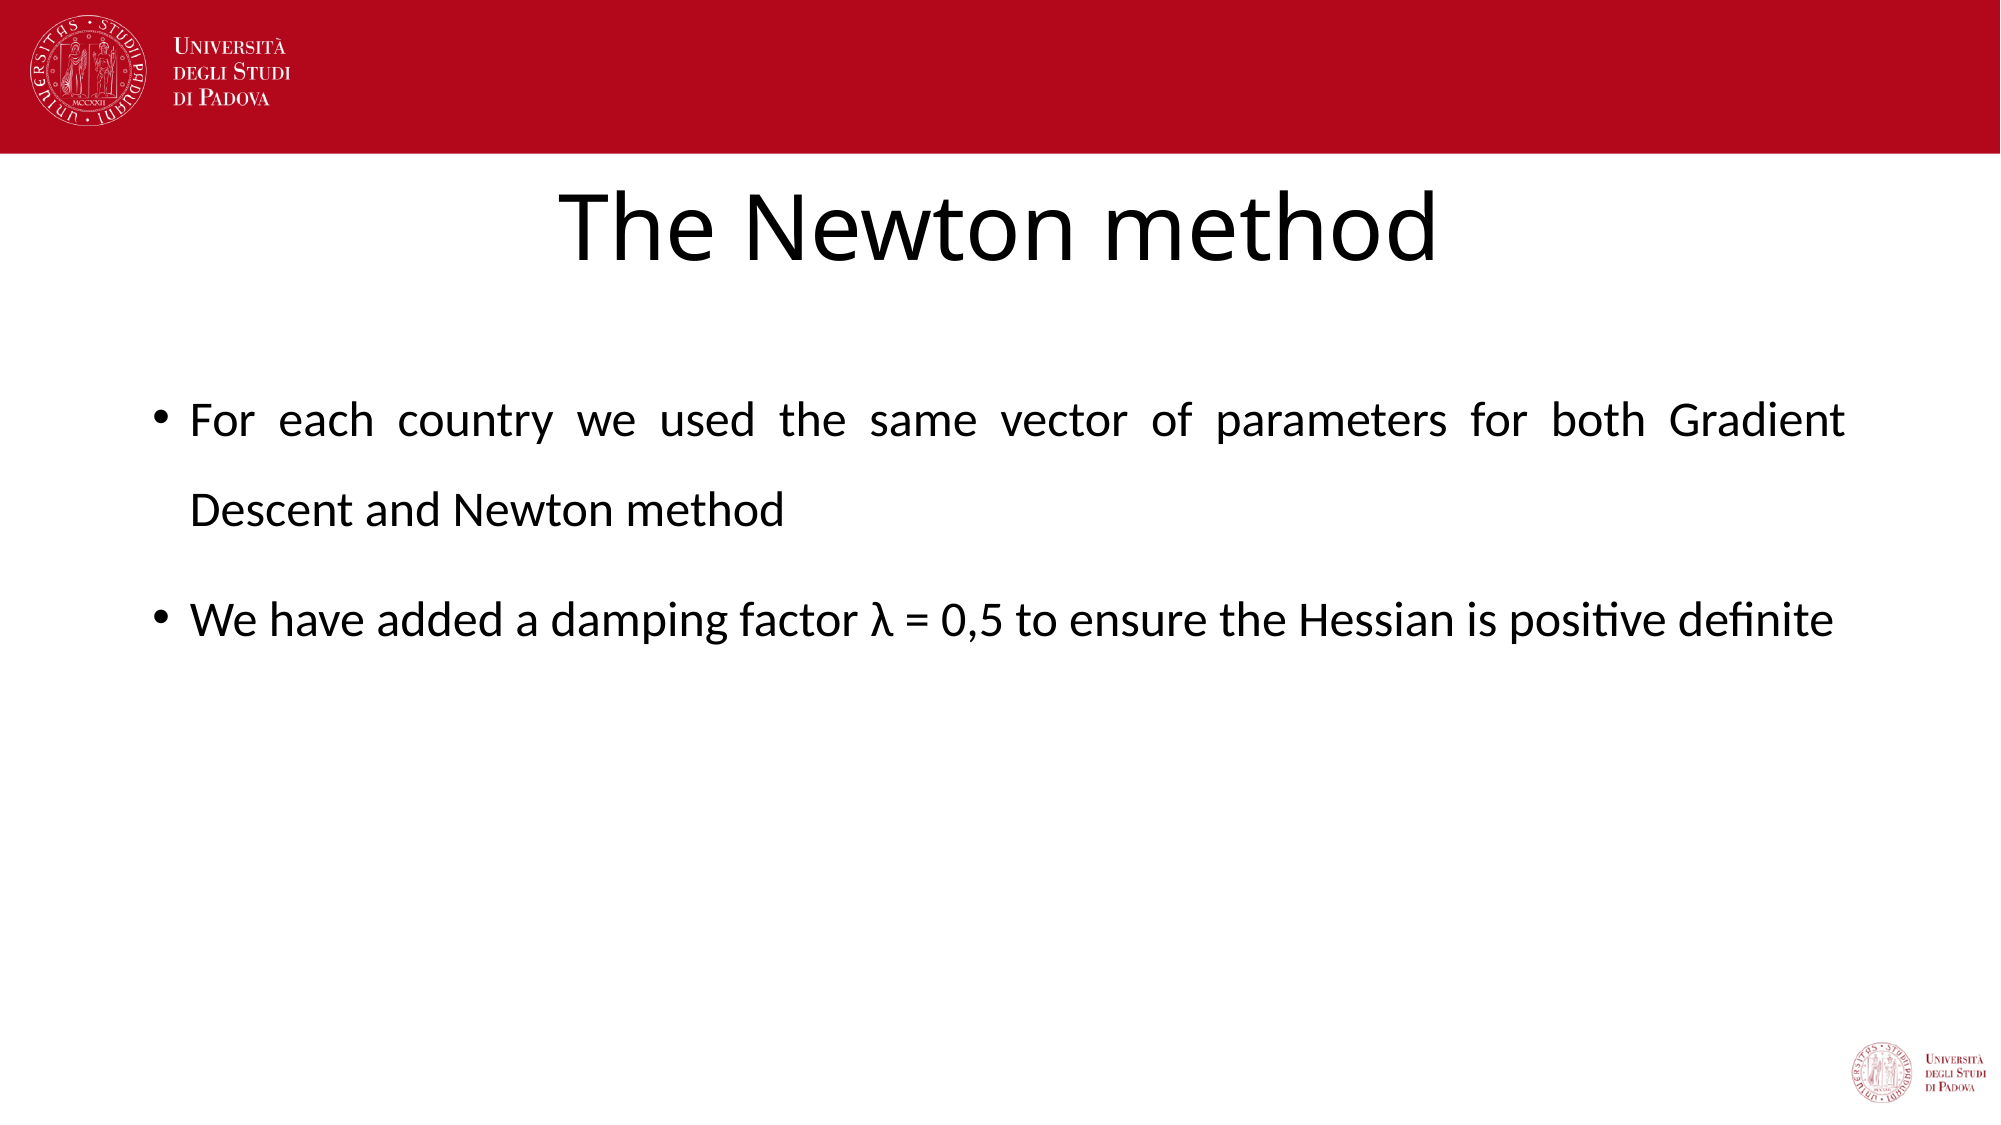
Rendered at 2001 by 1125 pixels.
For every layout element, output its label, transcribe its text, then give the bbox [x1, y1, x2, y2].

list For each country we used the same vector of parameters for both Gradient Descent and Newton method We have added a damping factor λ = 0,5 to ensure the Hessian is positive definite [137, 348, 1863, 1014]
picture [30, 15, 290, 126]
title The Newton method [137, 163, 1863, 298]
picture [1843, 1022, 2000, 1125]
